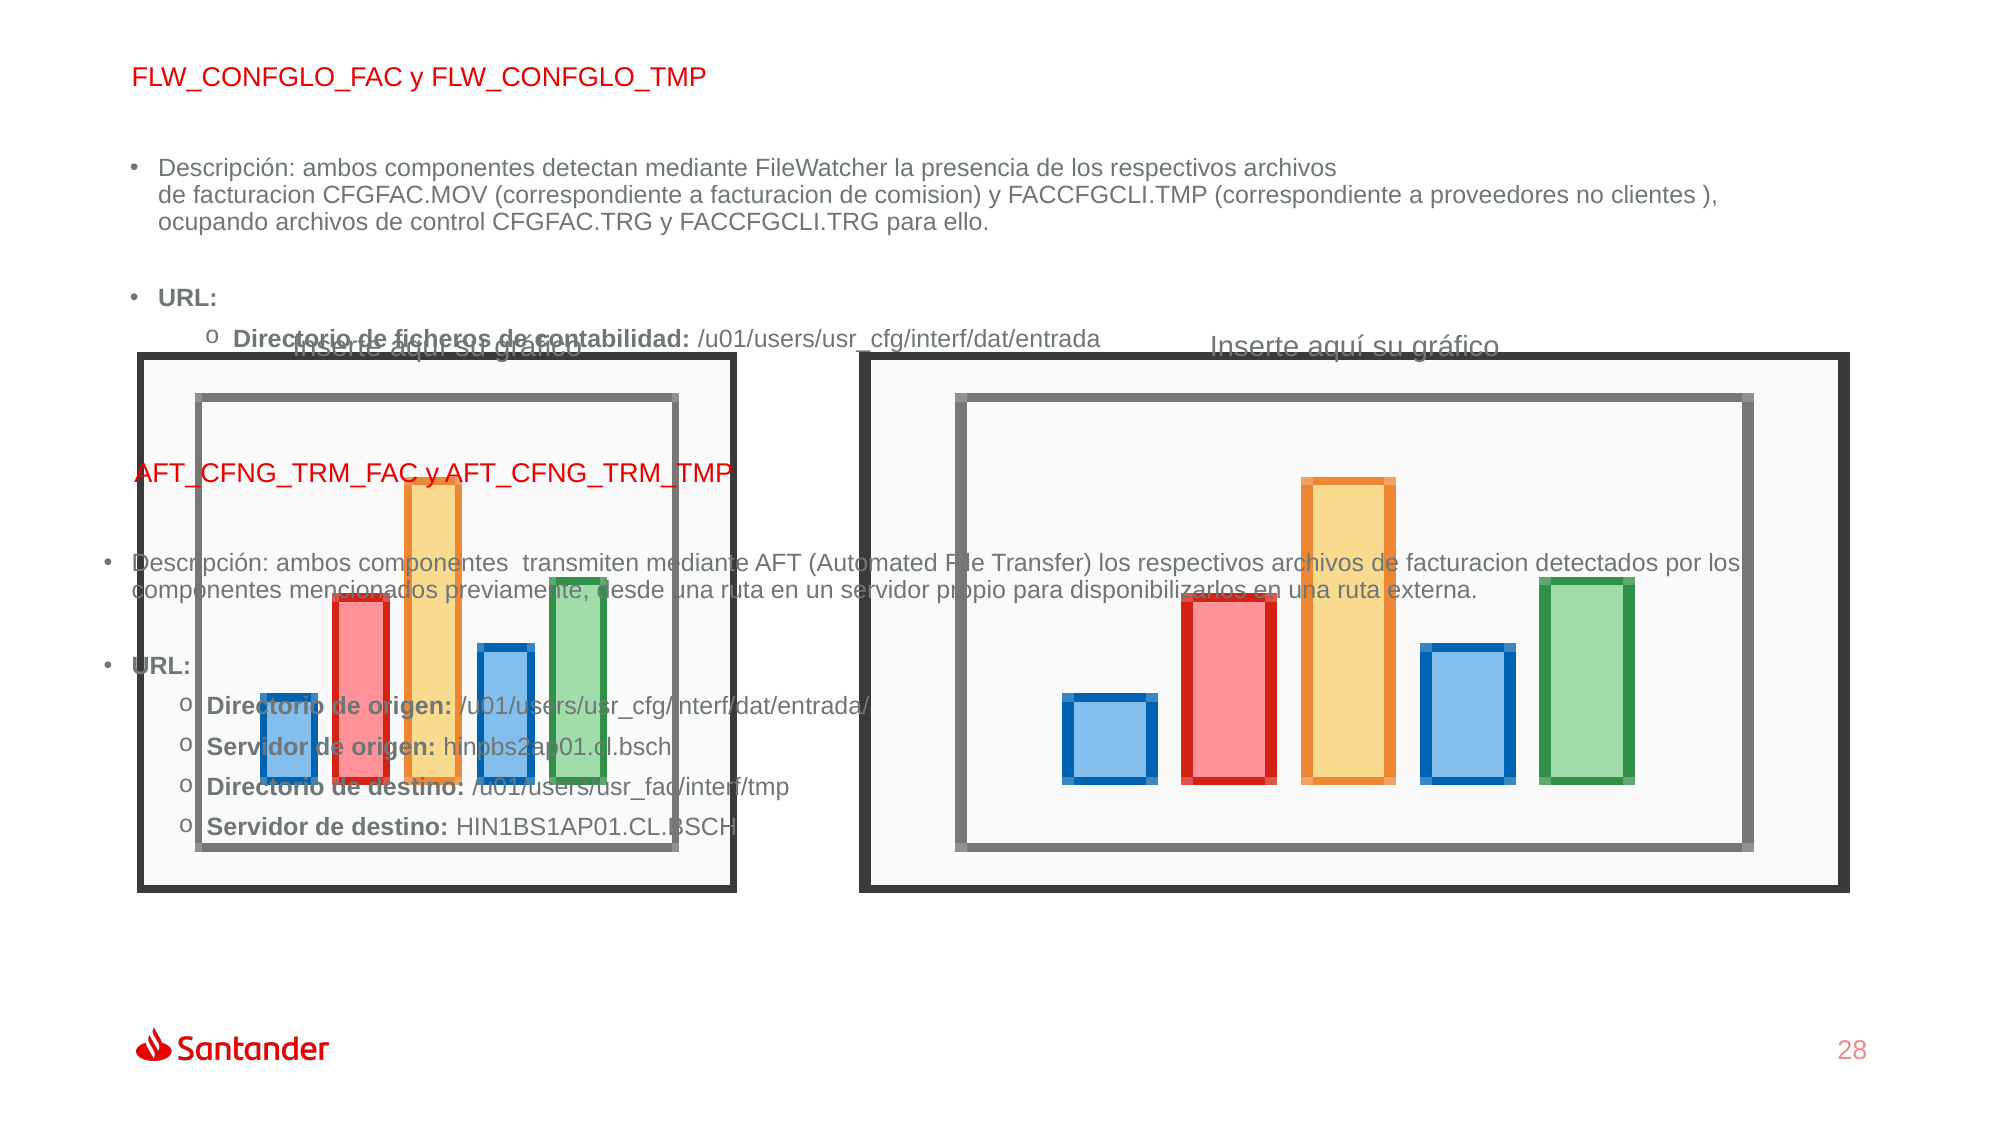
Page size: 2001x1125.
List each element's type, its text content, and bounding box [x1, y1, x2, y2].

slide_number 28 [1432, 1018, 1883, 1079]
text_box Descripción: ambos componentes transmiten mediante AFT (Automated File Transfer) los respectivos archivos de facturacion detectados por los componentes mencionados previamente, desde una ruta en un servidor propio para disponibilizarlos en una ruta externa. URL: Directorio de origen: /u01/users/usr_cfg/interf/dat/entrada/ Servidor de origen: hinpbs2ap01.cl.bsch Directorio de destino: /u01/users/usr_fac/interf/tmp Servidor de destino: HIN1BS1AP01.CL.BSCH [88, 542, 1856, 872]
picture [136, 1027, 329, 1061]
list FLW_CONFGLO_FAC y FLW_CONFGLO_TMP [116, 55, 1882, 106]
list Descripción: ambos componentes detectan mediante FileWatcher la presencia de los respectivos archivos de facturacion CFGFAC.MOV (correspondiente a facturacion de comision) y FACCFGCLI.TMP (correspondiente a proveedores no clientes ), ocupando archivos de control CFGFAC.TRG y FACCFGCLI.TRG para ello. URL: Directorio de ficheros de contabilidad: /u01/users/usr_cfg/interf/dat/entrada Servidor de origen: hinpbs2ap01.cl.bsch [114, 147, 1882, 477]
text_box AFT_CFNG_TRM_FAC y AFT_CFNG_TRM_TMP [119, 451, 1885, 502]
